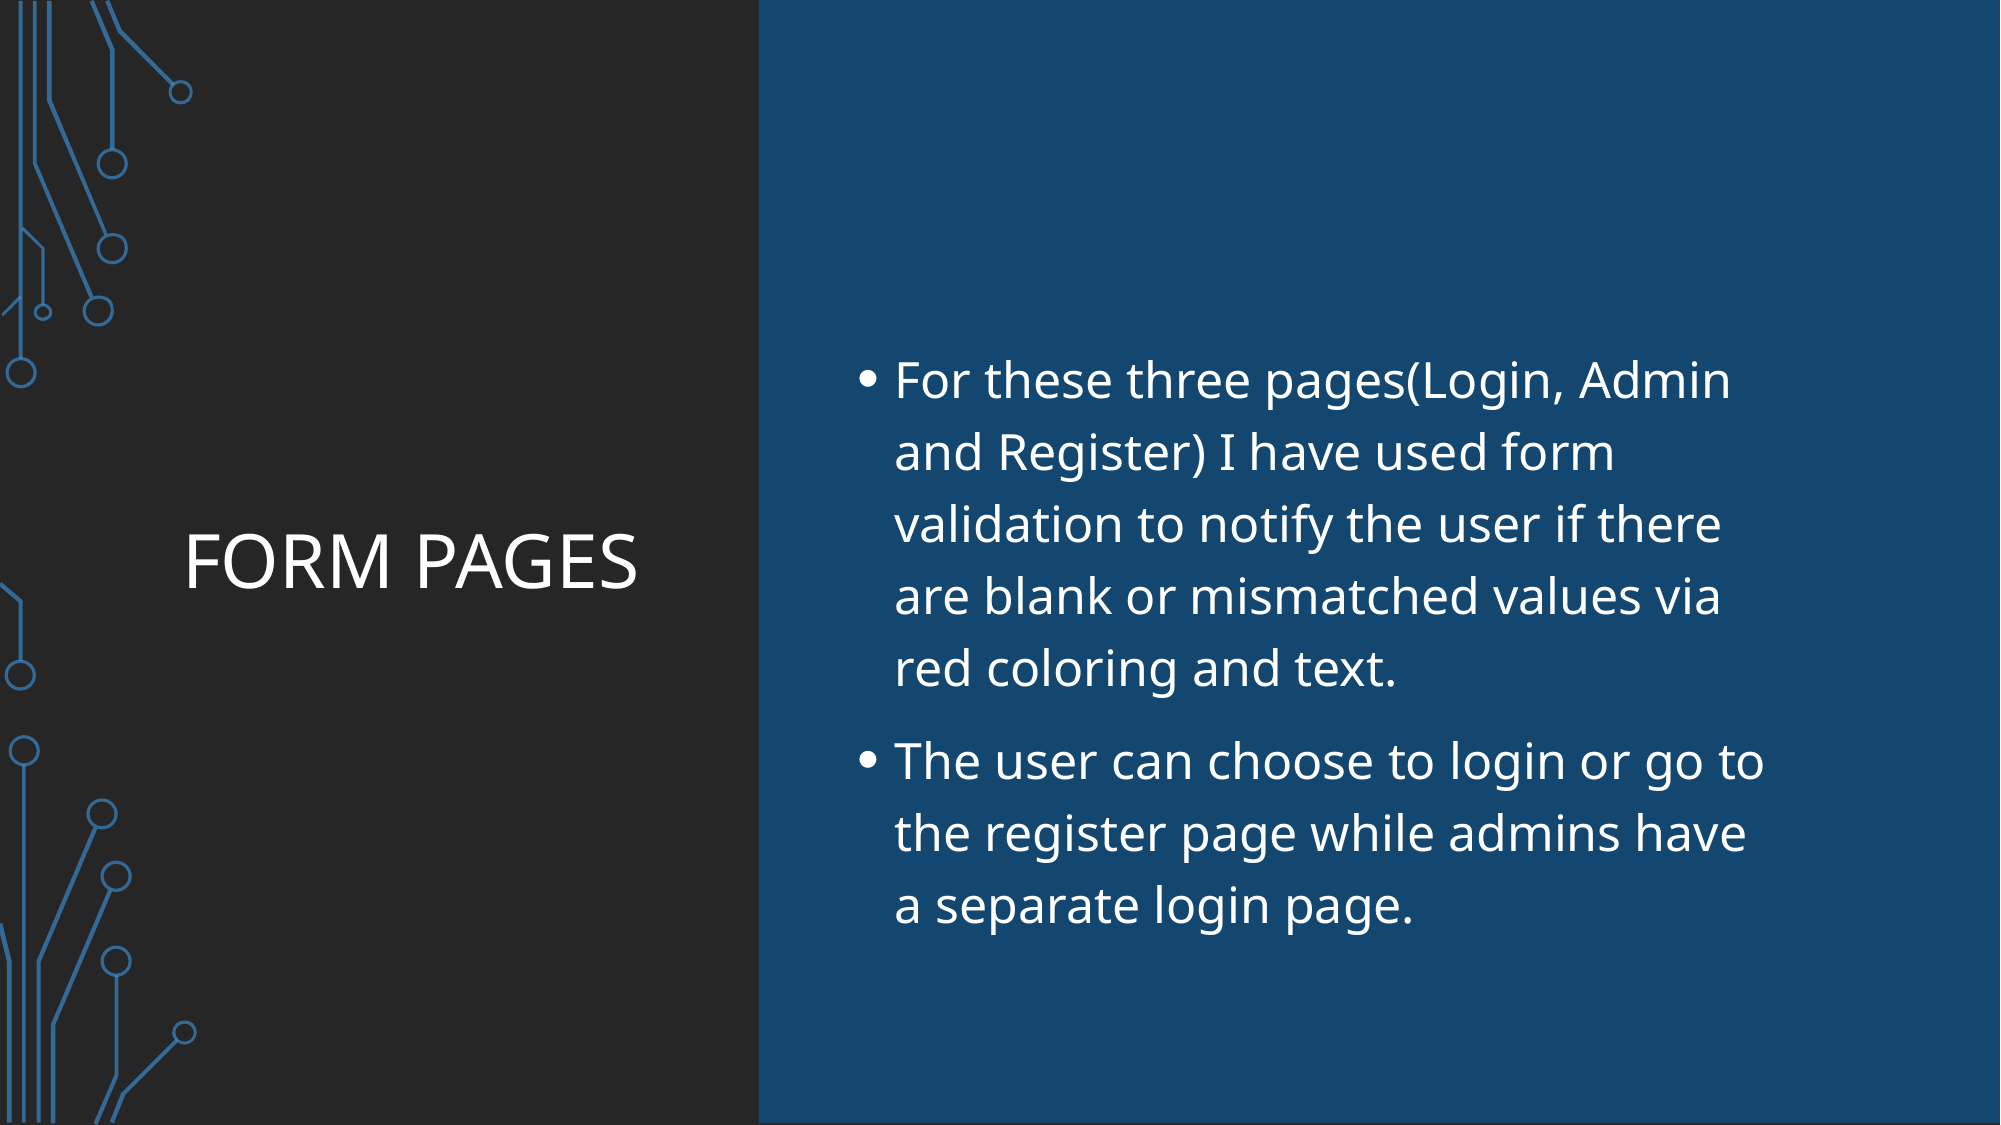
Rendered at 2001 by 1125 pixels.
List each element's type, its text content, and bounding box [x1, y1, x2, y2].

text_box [0, 0, 199, 1125]
text_box [758, 0, 2000, 1124]
text_box [199, 0, 2000, 1125]
title Form Pages [199, 179, 670, 950]
list For these three pages(Login, Admin and Register) I have used form validation to notify the user if there are blank or mismatched values via red coloring and text. The user can choose to login or go to the register page while admins have a separate login page. [842, 328, 1799, 1100]
